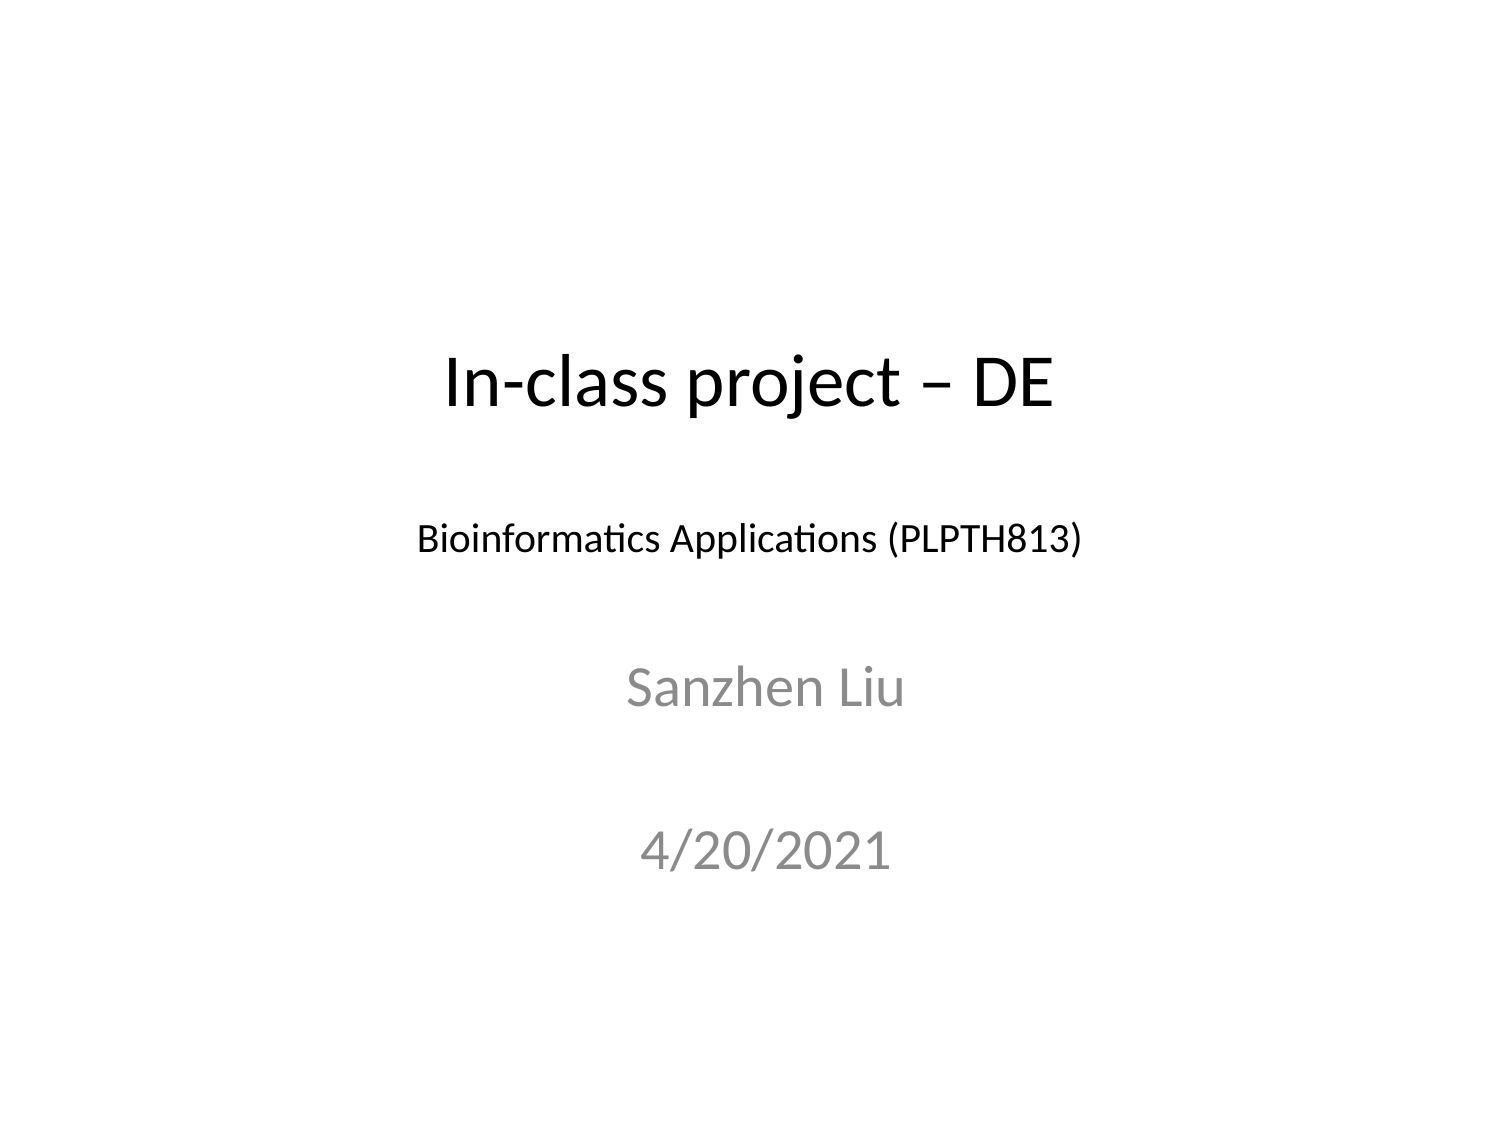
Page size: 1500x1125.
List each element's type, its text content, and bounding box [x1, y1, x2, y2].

title In-class project – DE Bioinformatics Applications (PLPTH813) [112, 296, 1388, 597]
subtitle Sanzhen Liu 4/20/2021 [241, 640, 1292, 929]
